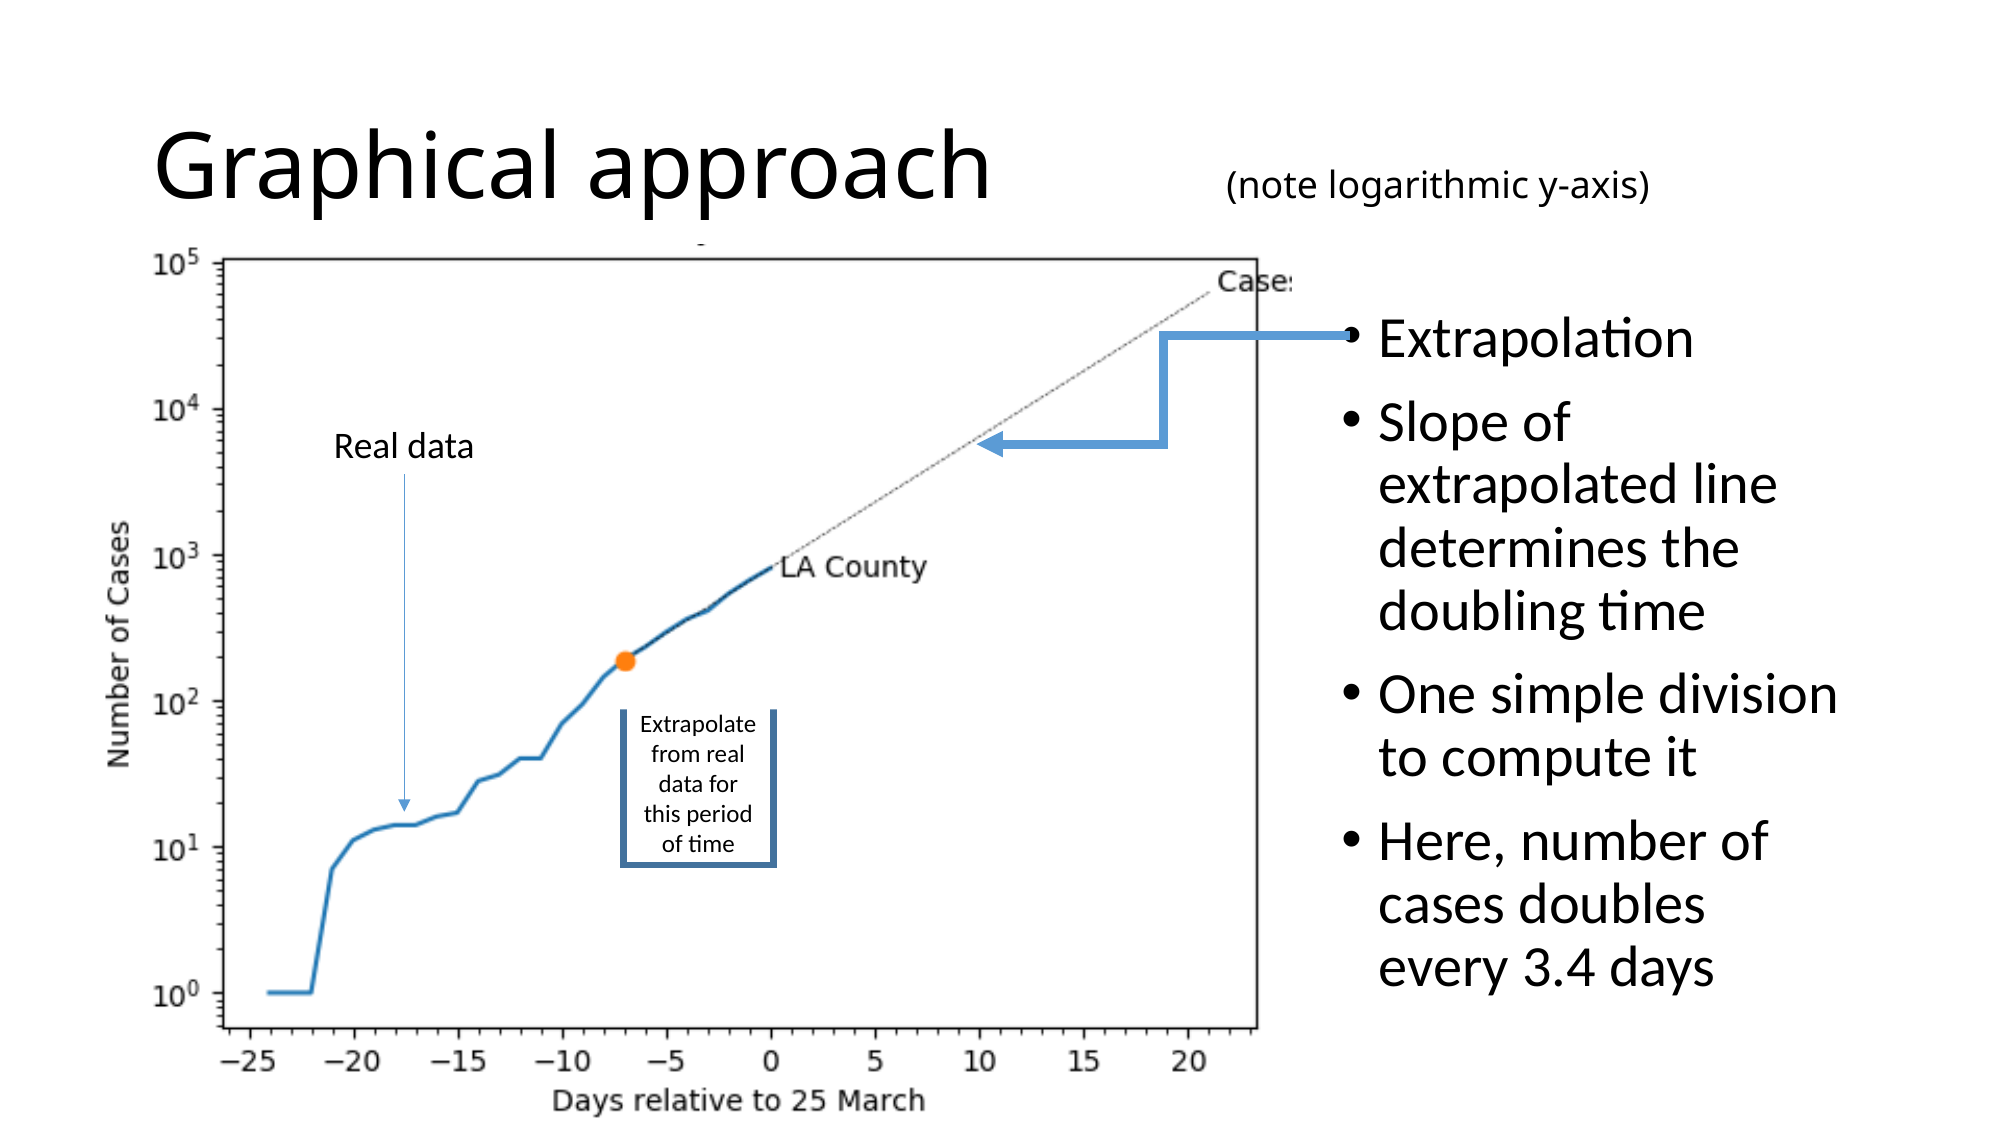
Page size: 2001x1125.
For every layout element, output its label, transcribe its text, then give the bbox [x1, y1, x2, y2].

list Extrapolation Slope of extrapolated line determines the doubling time One simple division to compute it Here, number of cases doubles every 3.4 days [1326, 299, 1863, 1014]
title Graphical approach (note logarithmic y-axis) [137, 59, 1863, 278]
picture [78, 244, 1292, 1125]
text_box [976, 335, 1350, 445]
